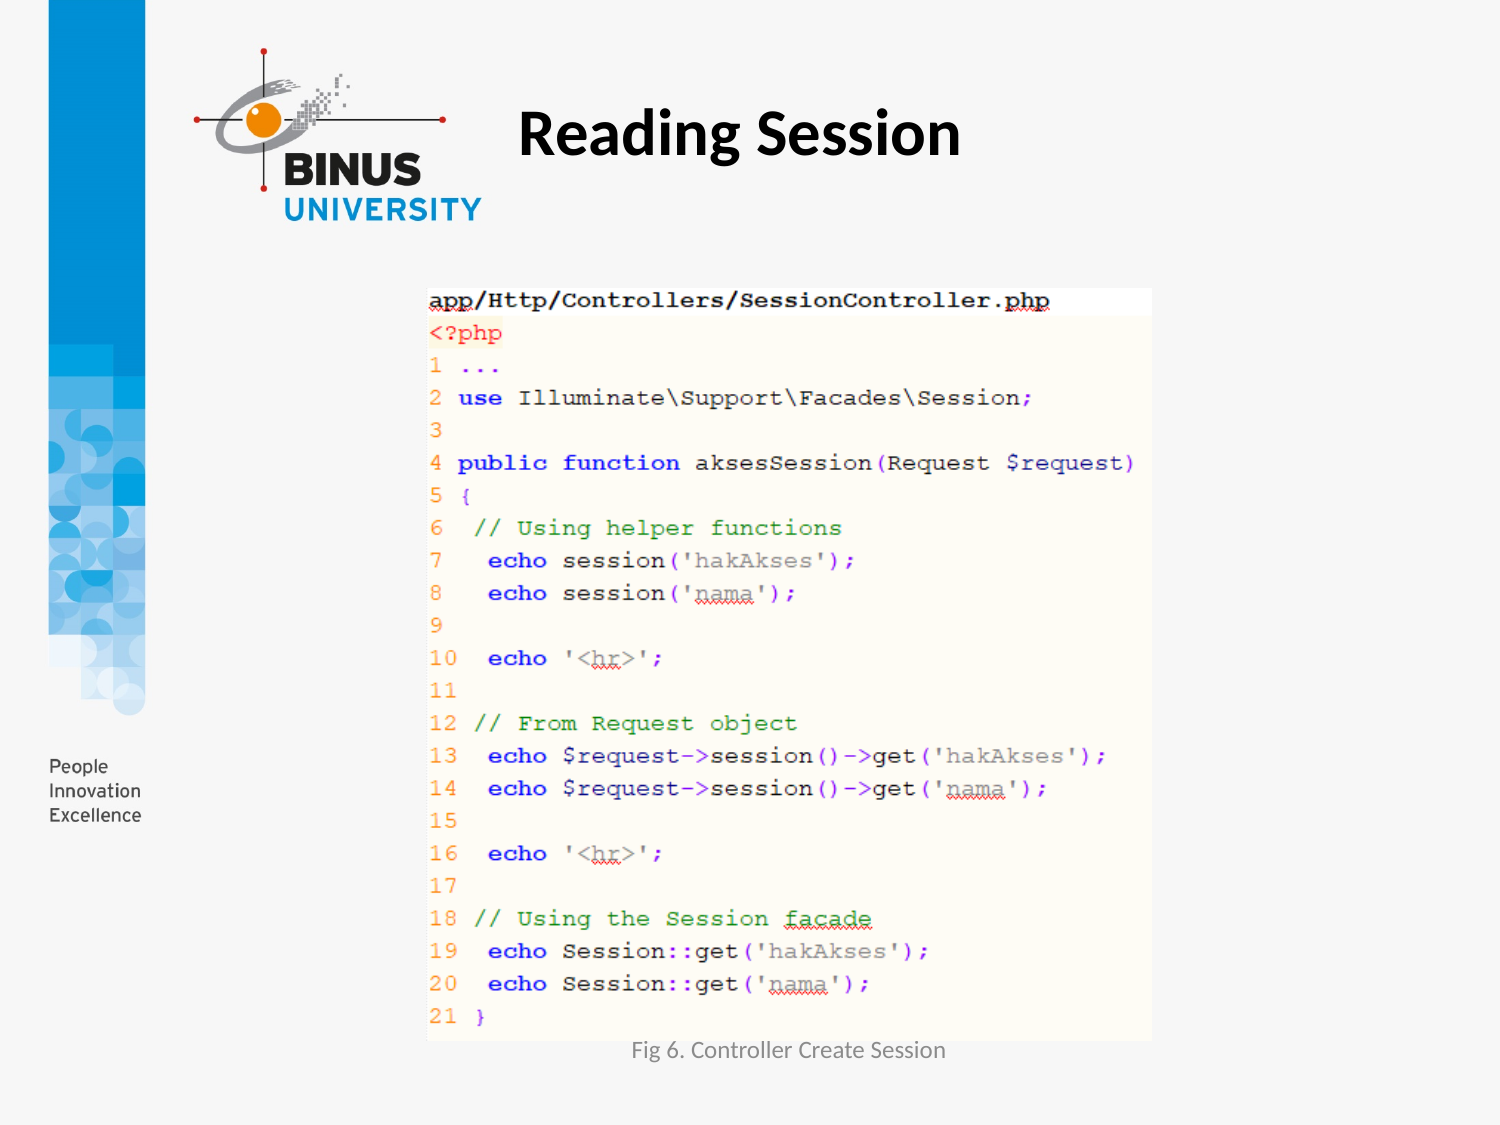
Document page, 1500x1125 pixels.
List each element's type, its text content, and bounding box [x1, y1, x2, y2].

picture [0, 0, 1500, 1041]
text_box Fig 6. Controller Create Session [551, 1049, 1027, 1078]
text_box Reading Session [503, 80, 979, 176]
